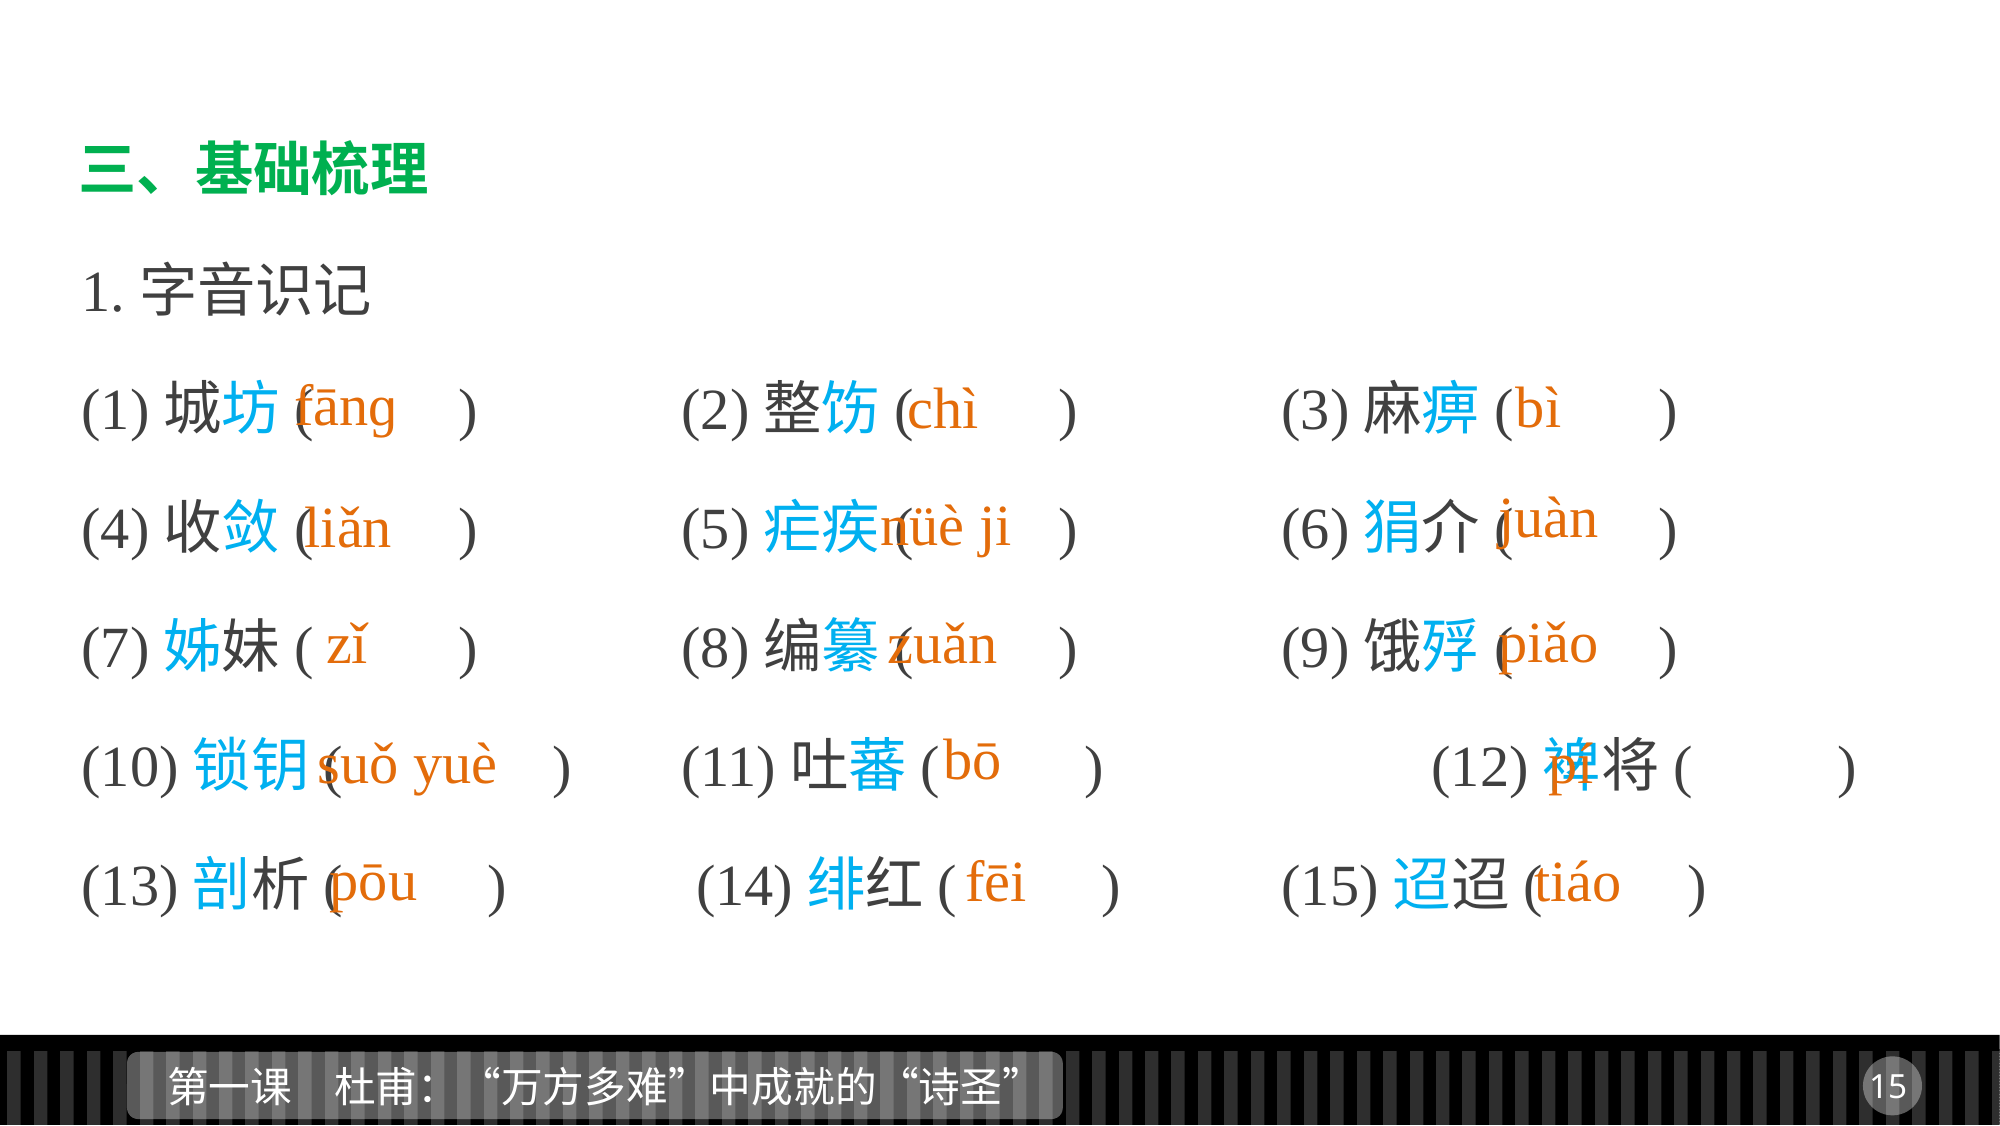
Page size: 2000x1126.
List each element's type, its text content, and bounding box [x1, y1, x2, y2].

text_box chì [892, 314, 1022, 431]
text_box bō [928, 665, 1036, 799]
text_box pōu [314, 785, 458, 920]
text_box fēi [950, 786, 1093, 921]
text_box zǐ [311, 548, 392, 669]
text_box piǎo [1483, 547, 1626, 682]
text_box bì [1501, 312, 1630, 447]
text_box 1.字音识记 (1)城坊( ) (2)整饬( ) (3)麻痹( ) (4)收敛( ) (5)疟疾( ) (6)狷介( ) (7)姊妹( ) (8)编纂( ) (9)饿殍( ) (10)锁钥( ) (11)吐蕃( ) (12)裨将( ) (13)剖析( ) (14)绯红( ) (15)迢迢( ) [66, 196, 1934, 925]
text_box tiáo [1519, 786, 1662, 921]
text_box suǒ yuè [302, 669, 533, 803]
text_box fānɡ [279, 310, 436, 445]
text_box nüè ji [865, 431, 1039, 565]
text_box juàn [1483, 422, 1626, 547]
text_box zuǎn [872, 548, 1063, 683]
text_box 三、基础梳理 [63, 90, 1969, 210]
text_box pí [1533, 668, 1615, 786]
text_box liǎn [289, 432, 427, 567]
